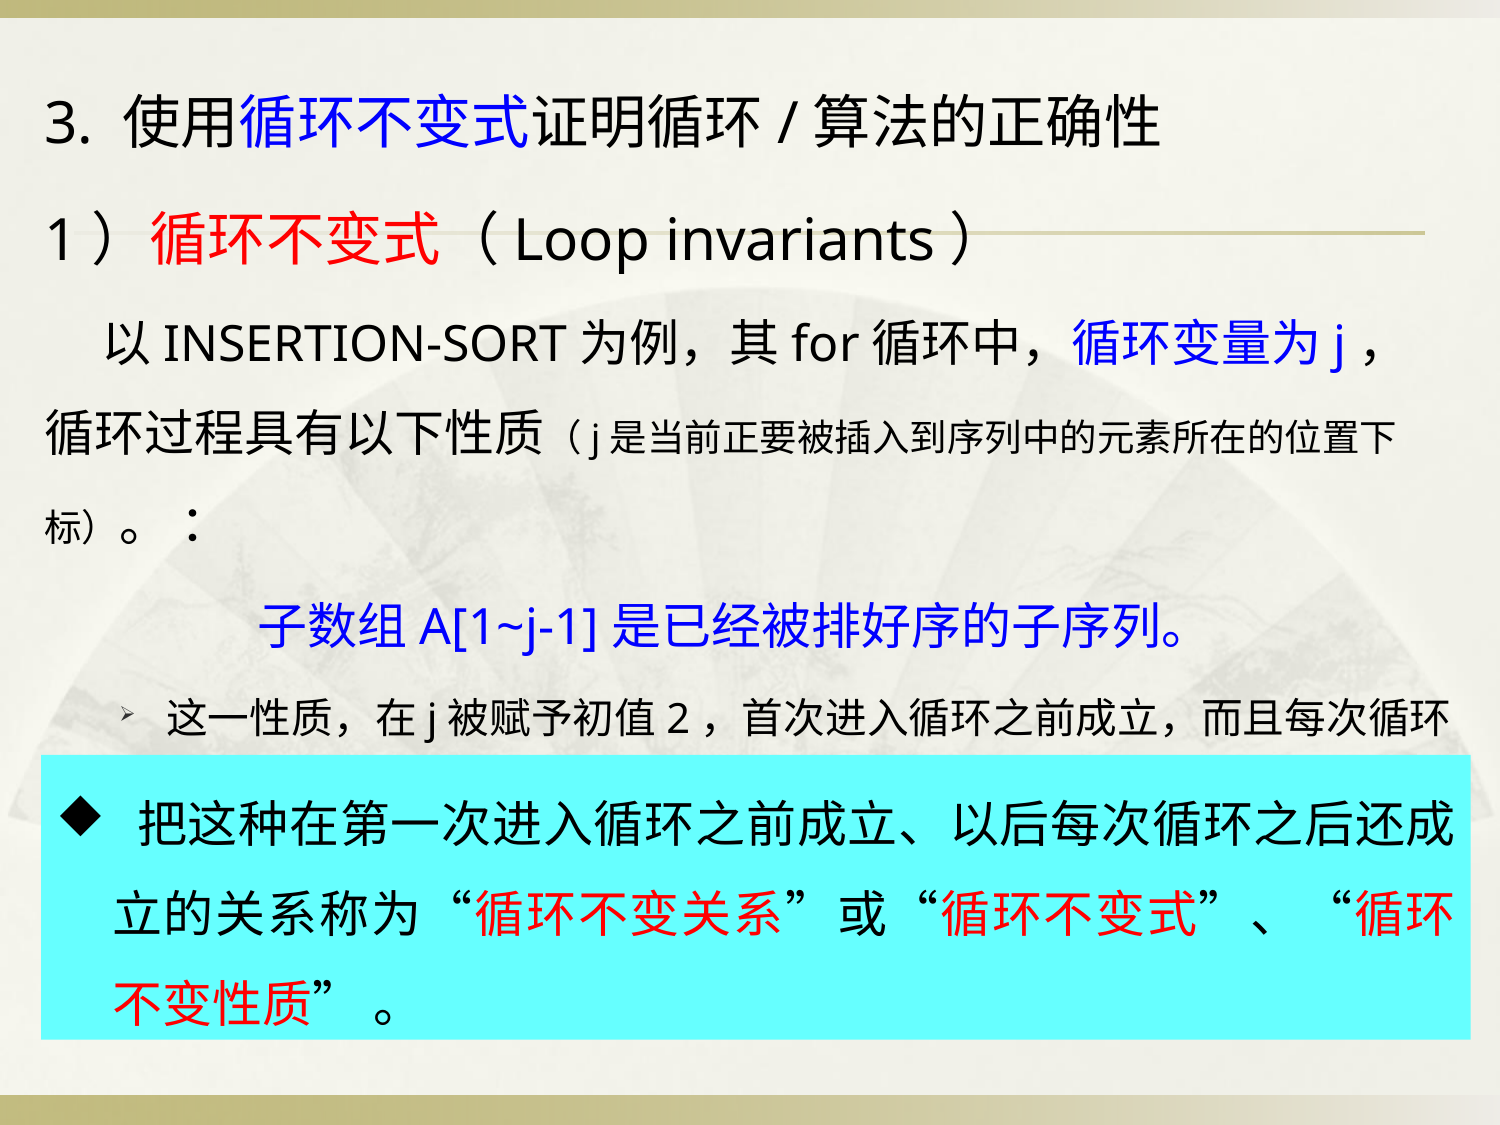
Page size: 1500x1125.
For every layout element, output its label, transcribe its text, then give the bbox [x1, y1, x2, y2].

text_box 把这种在第一次进入循环之前成立、以后每次循环之后还成立的关系称为“循环不变关系”或“循环不变式”、“循环不变性质” 。 [41, 754, 1471, 1040]
list 3. 使用循环不变式证明循环/算法的正确性 1）循环不变式（Loop invariants） 以INSERTION-SORT为例，其for循环中，循环变量为j，循环过程具有以下性质（j是当前正要被插入到序列中的元素所在的位置下标）。 ： 子数组A[1~j-1]是已经被排好序的子序列。 这一性质，在j被赋予初值2，首次进入循环之前成立，而且每次循环之后（j加了1）、进入下一次循环之前也成立。 [29, 42, 1471, 1047]
picture [0, 18, 1500, 1095]
